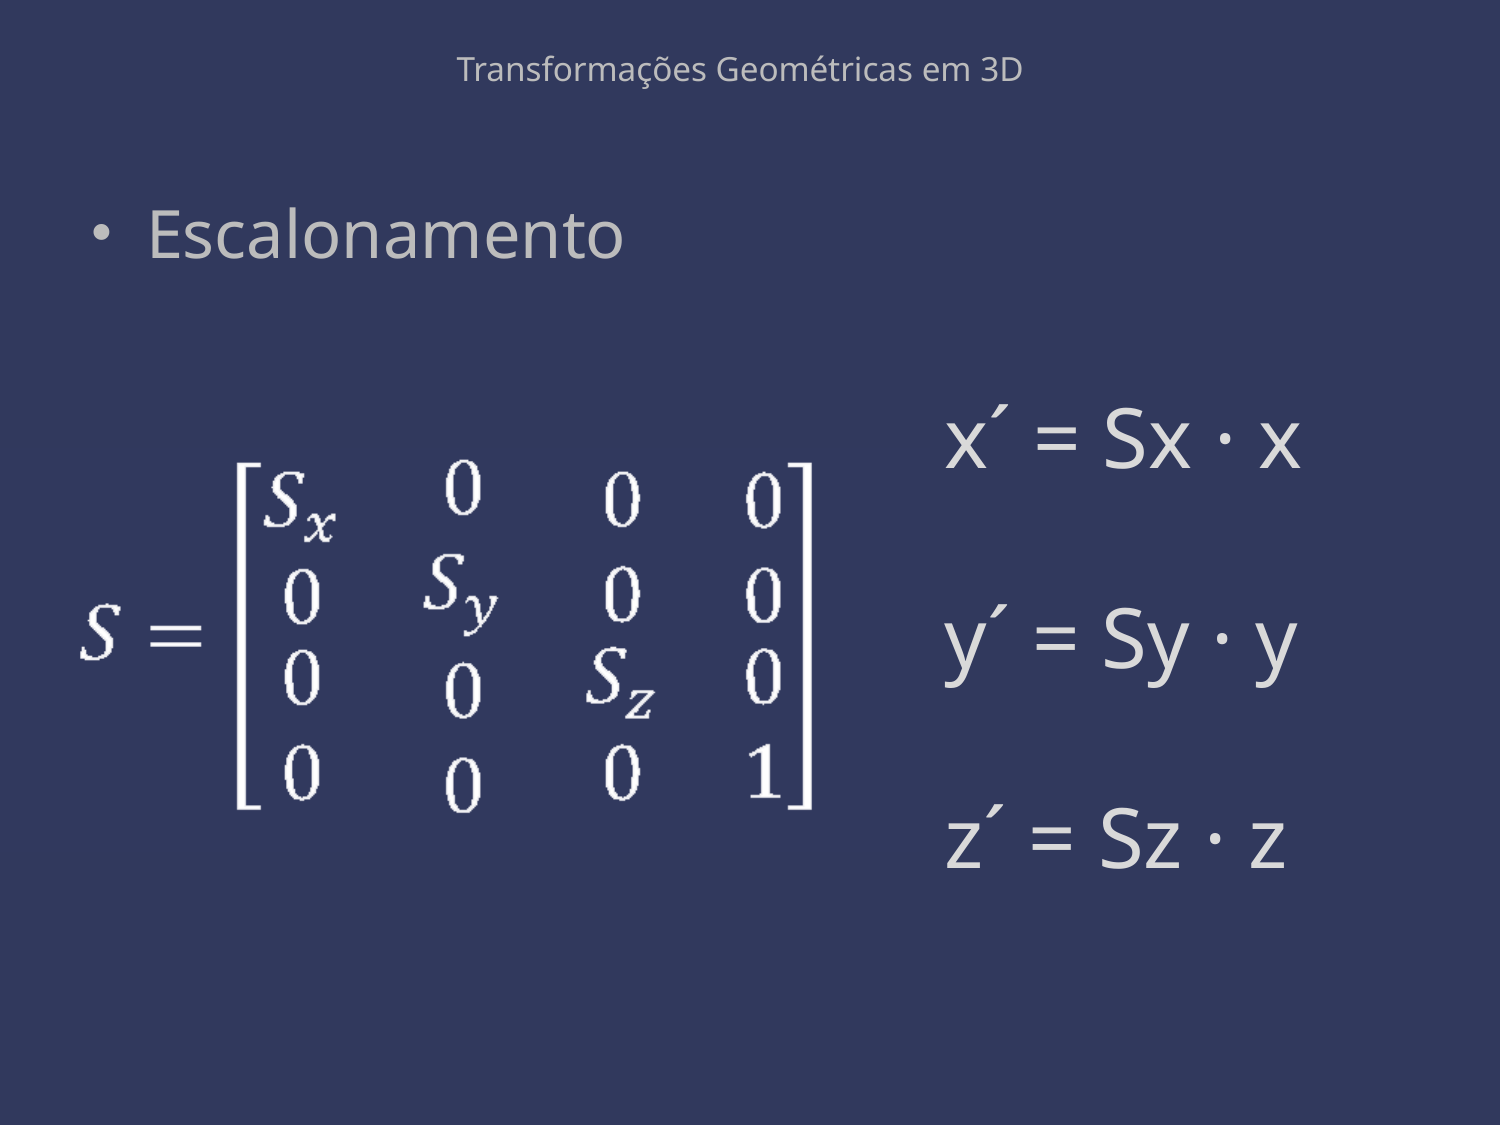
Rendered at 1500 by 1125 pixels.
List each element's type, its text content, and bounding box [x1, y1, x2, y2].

text_box x´ = Sx · x y´ = Sy · y z´ = Sz · z [929, 378, 1418, 893]
list Escalonamento [75, 184, 1450, 947]
picture [0, 448, 931, 853]
title Transformações Geométricas em 3D [53, 30, 1429, 106]
